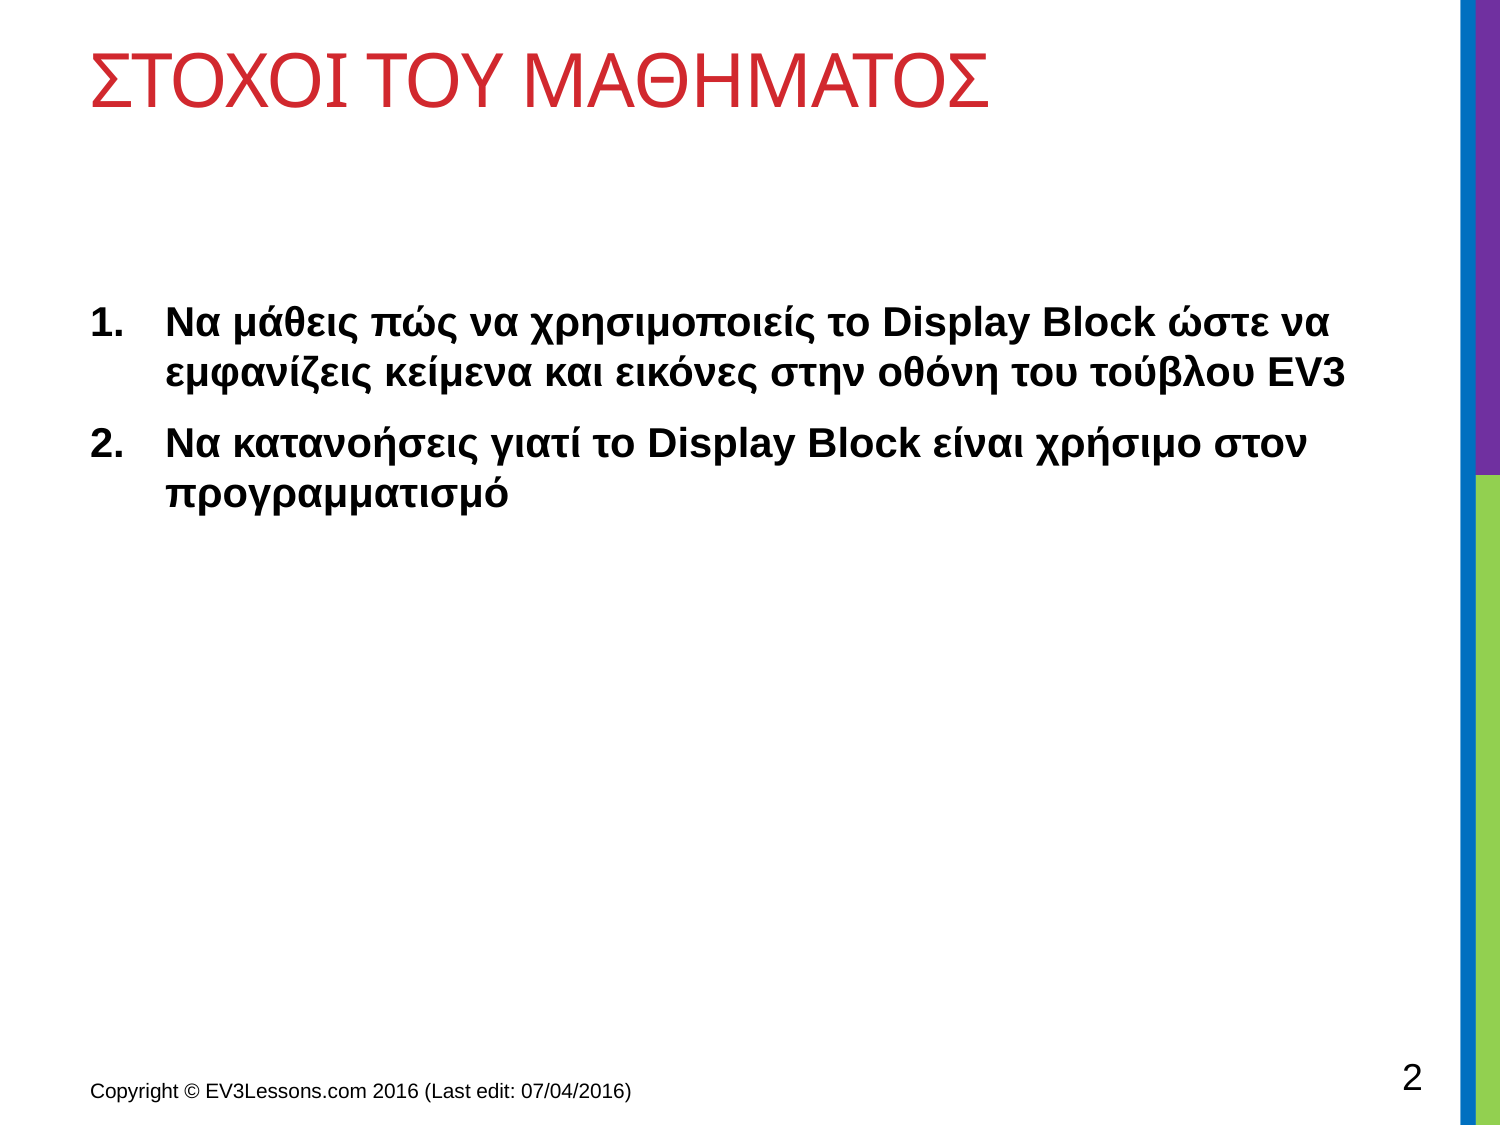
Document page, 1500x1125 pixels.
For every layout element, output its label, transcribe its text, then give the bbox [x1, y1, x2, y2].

title Στοχοι του μαθηματοσ [75, 25, 1428, 250]
footer Copyright © EV3Lessons.com 2016 (Last edit: 07/04/2016) [75, 1070, 706, 1112]
list Να μάθεις πώς να χρησιμοποιείς το Display Block ώστε να εμφανίζεις κείμενα και εικόνες στην οθόνη του τούβλου EV3 Να κατανοήσεις γιατί το Display Block είναι χρήσιμο στον προγραμματισμό [75, 287, 1428, 1005]
slide_number 2 [1387, 1045, 1491, 1106]
